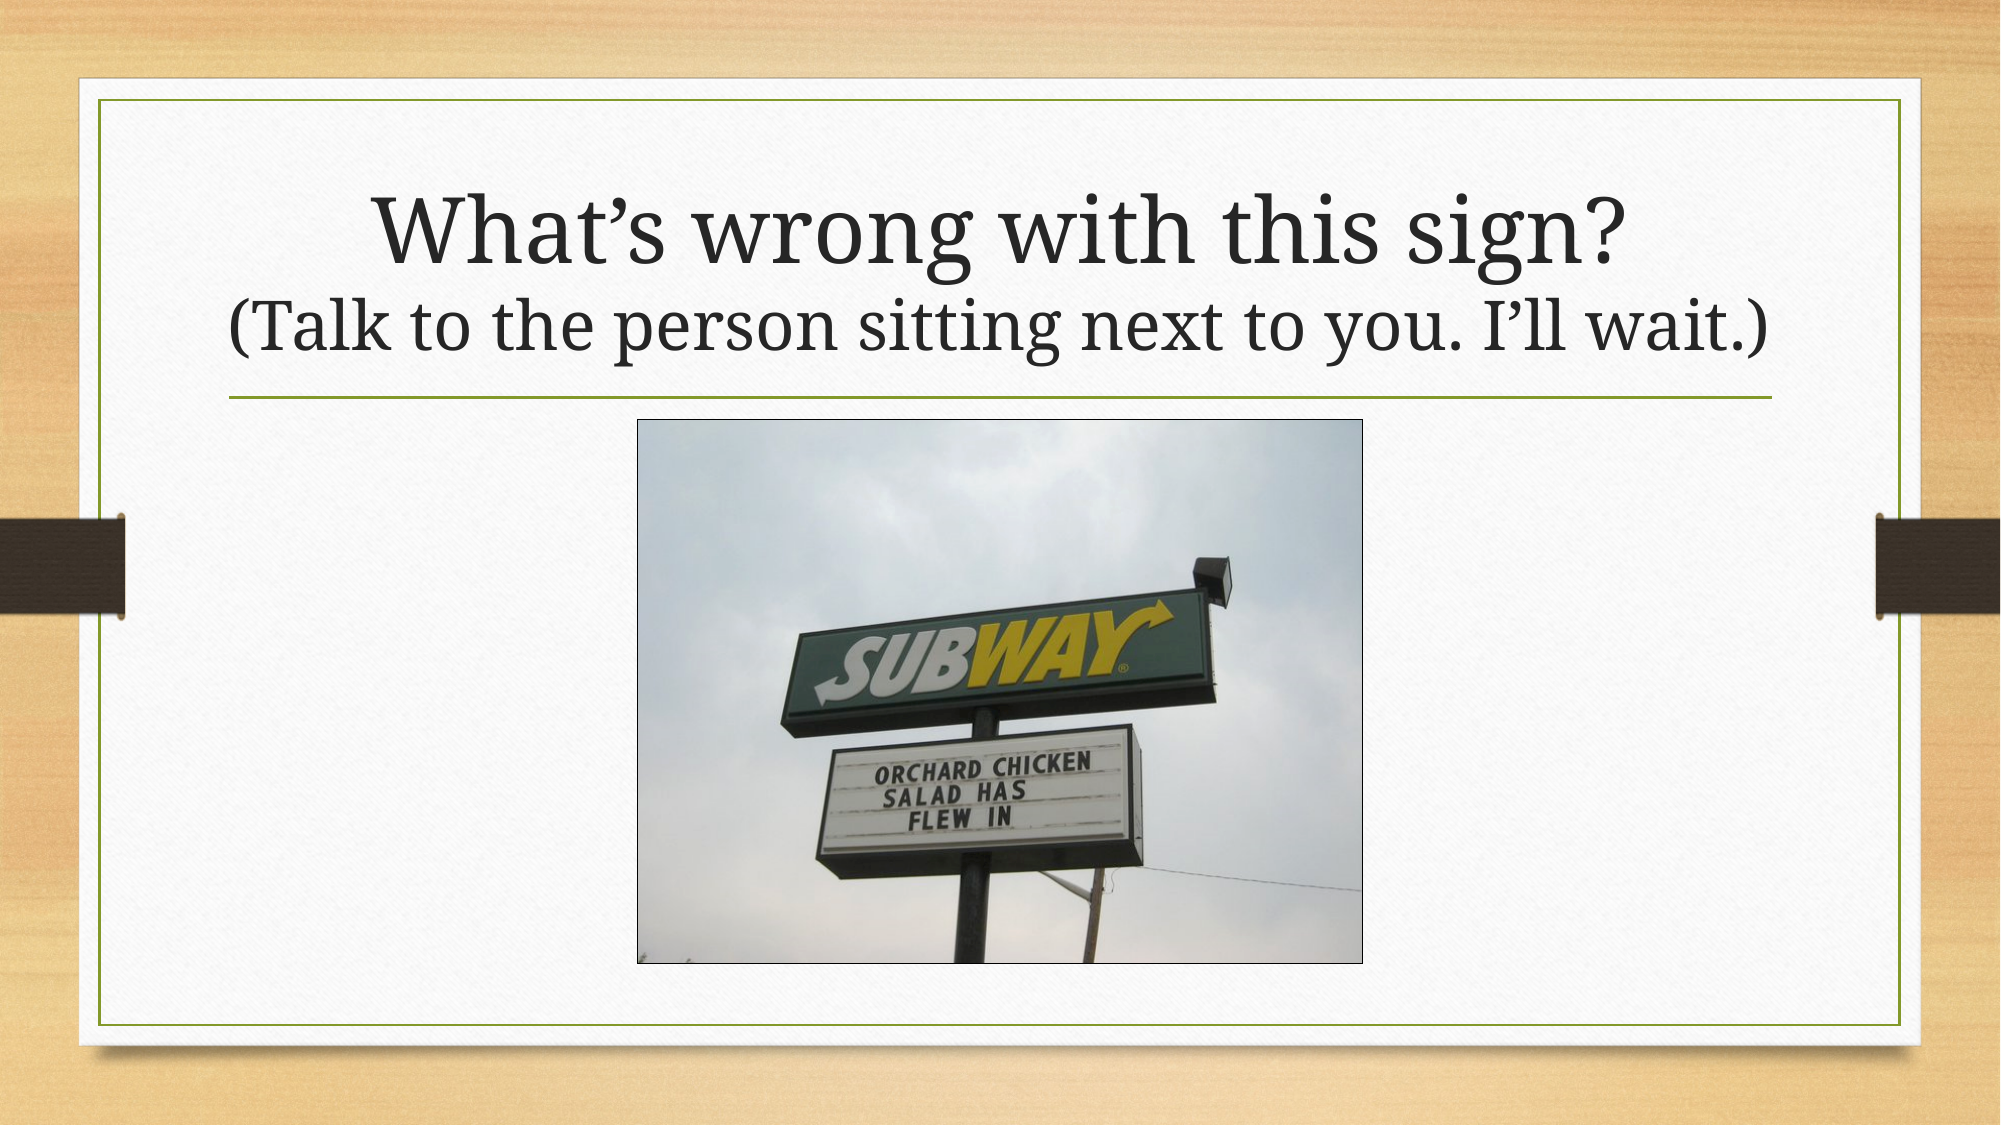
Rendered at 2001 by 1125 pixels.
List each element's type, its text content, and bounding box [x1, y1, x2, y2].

title What’s wrong with this sign? (Talk to the person sitting next to you. I’ll wait.) [212, 161, 1788, 375]
picture [0, 0, 2001, 1125]
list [636, 419, 1363, 964]
